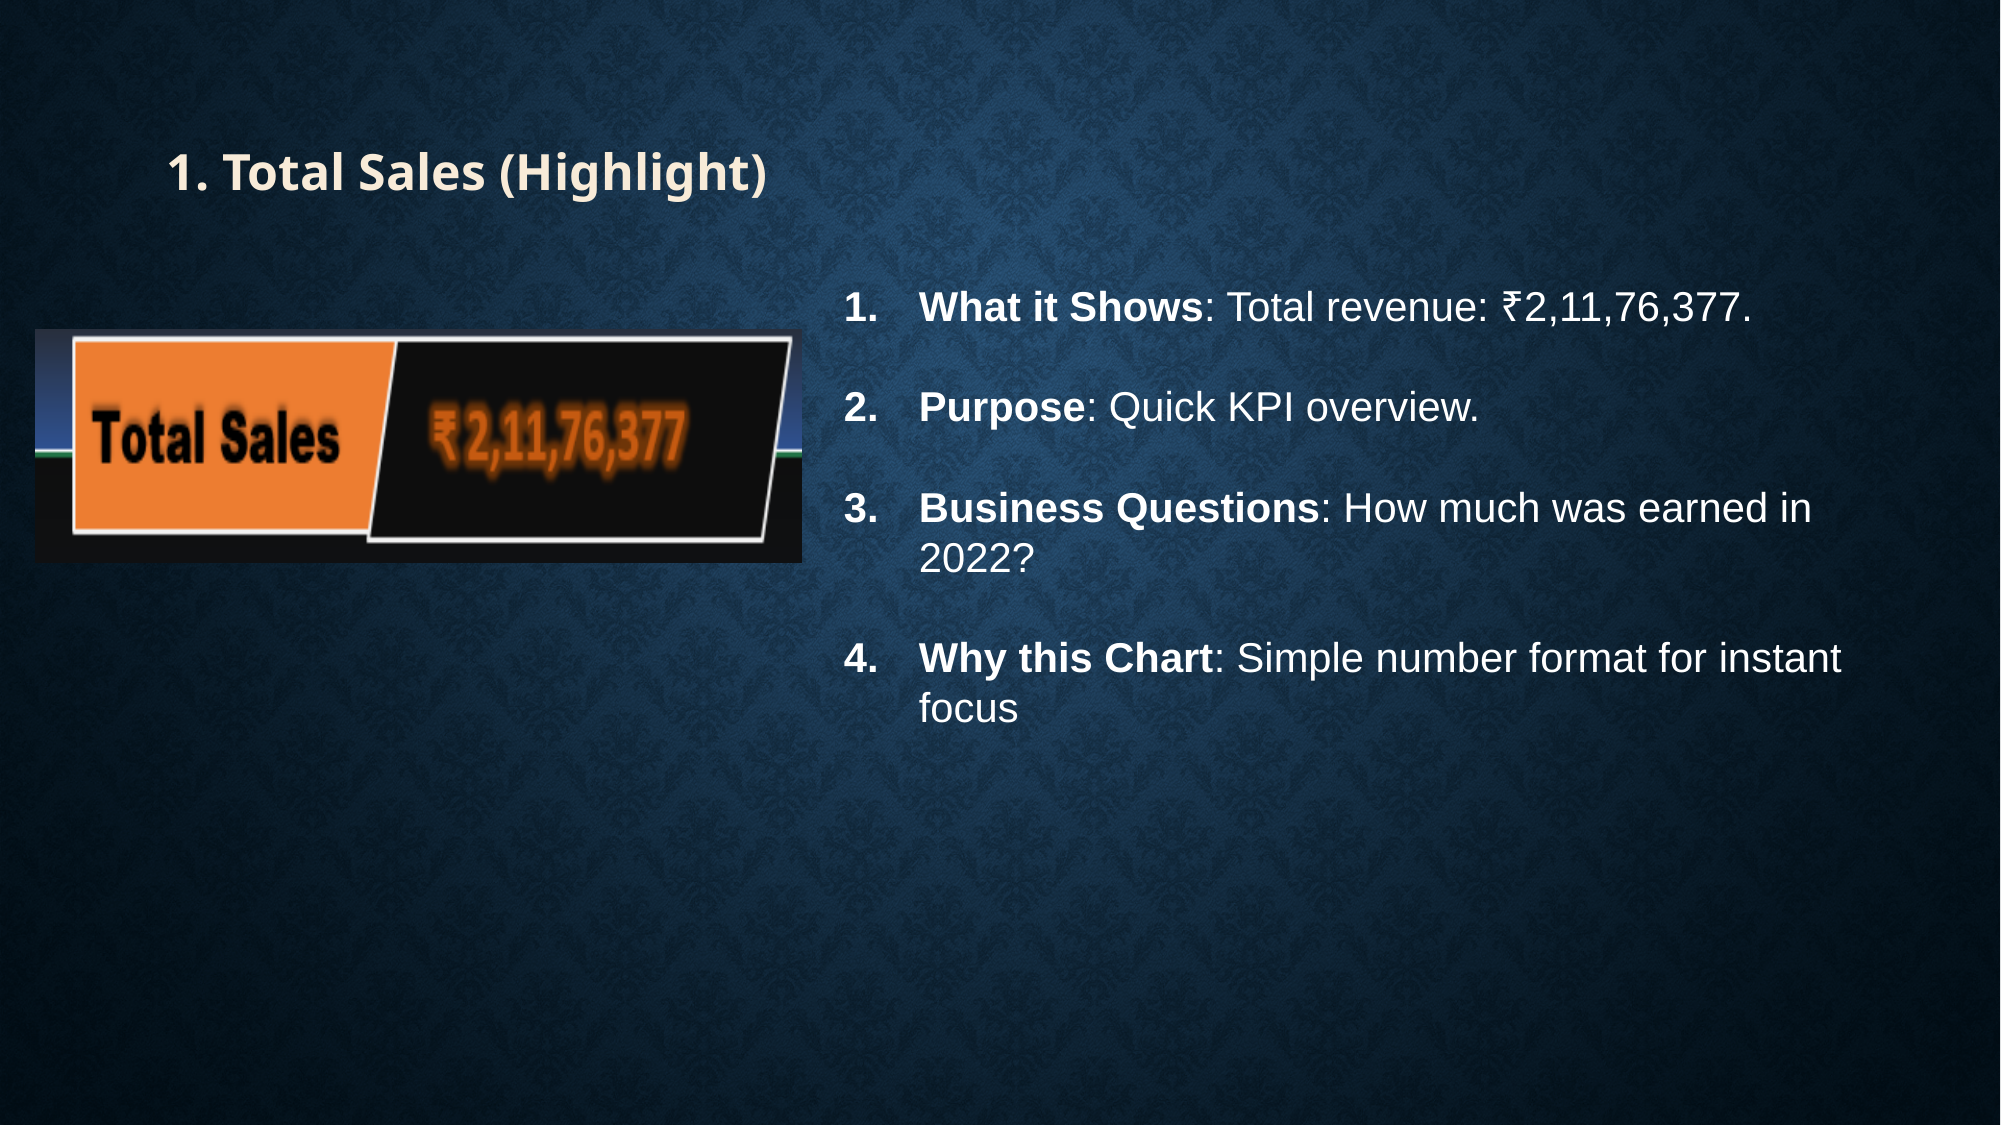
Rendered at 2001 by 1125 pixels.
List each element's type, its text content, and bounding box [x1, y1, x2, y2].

list What it Shows: Total revenue: ₹2,11,76,377. Purpose: Quick KPI overview. Business Questions: How much was earned in 2022? Why this Chart: Simple number format for instant focus [828, 212, 1916, 1025]
text_box 1. Total Sales (Highlight) [151, 132, 1293, 208]
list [35, 329, 803, 563]
